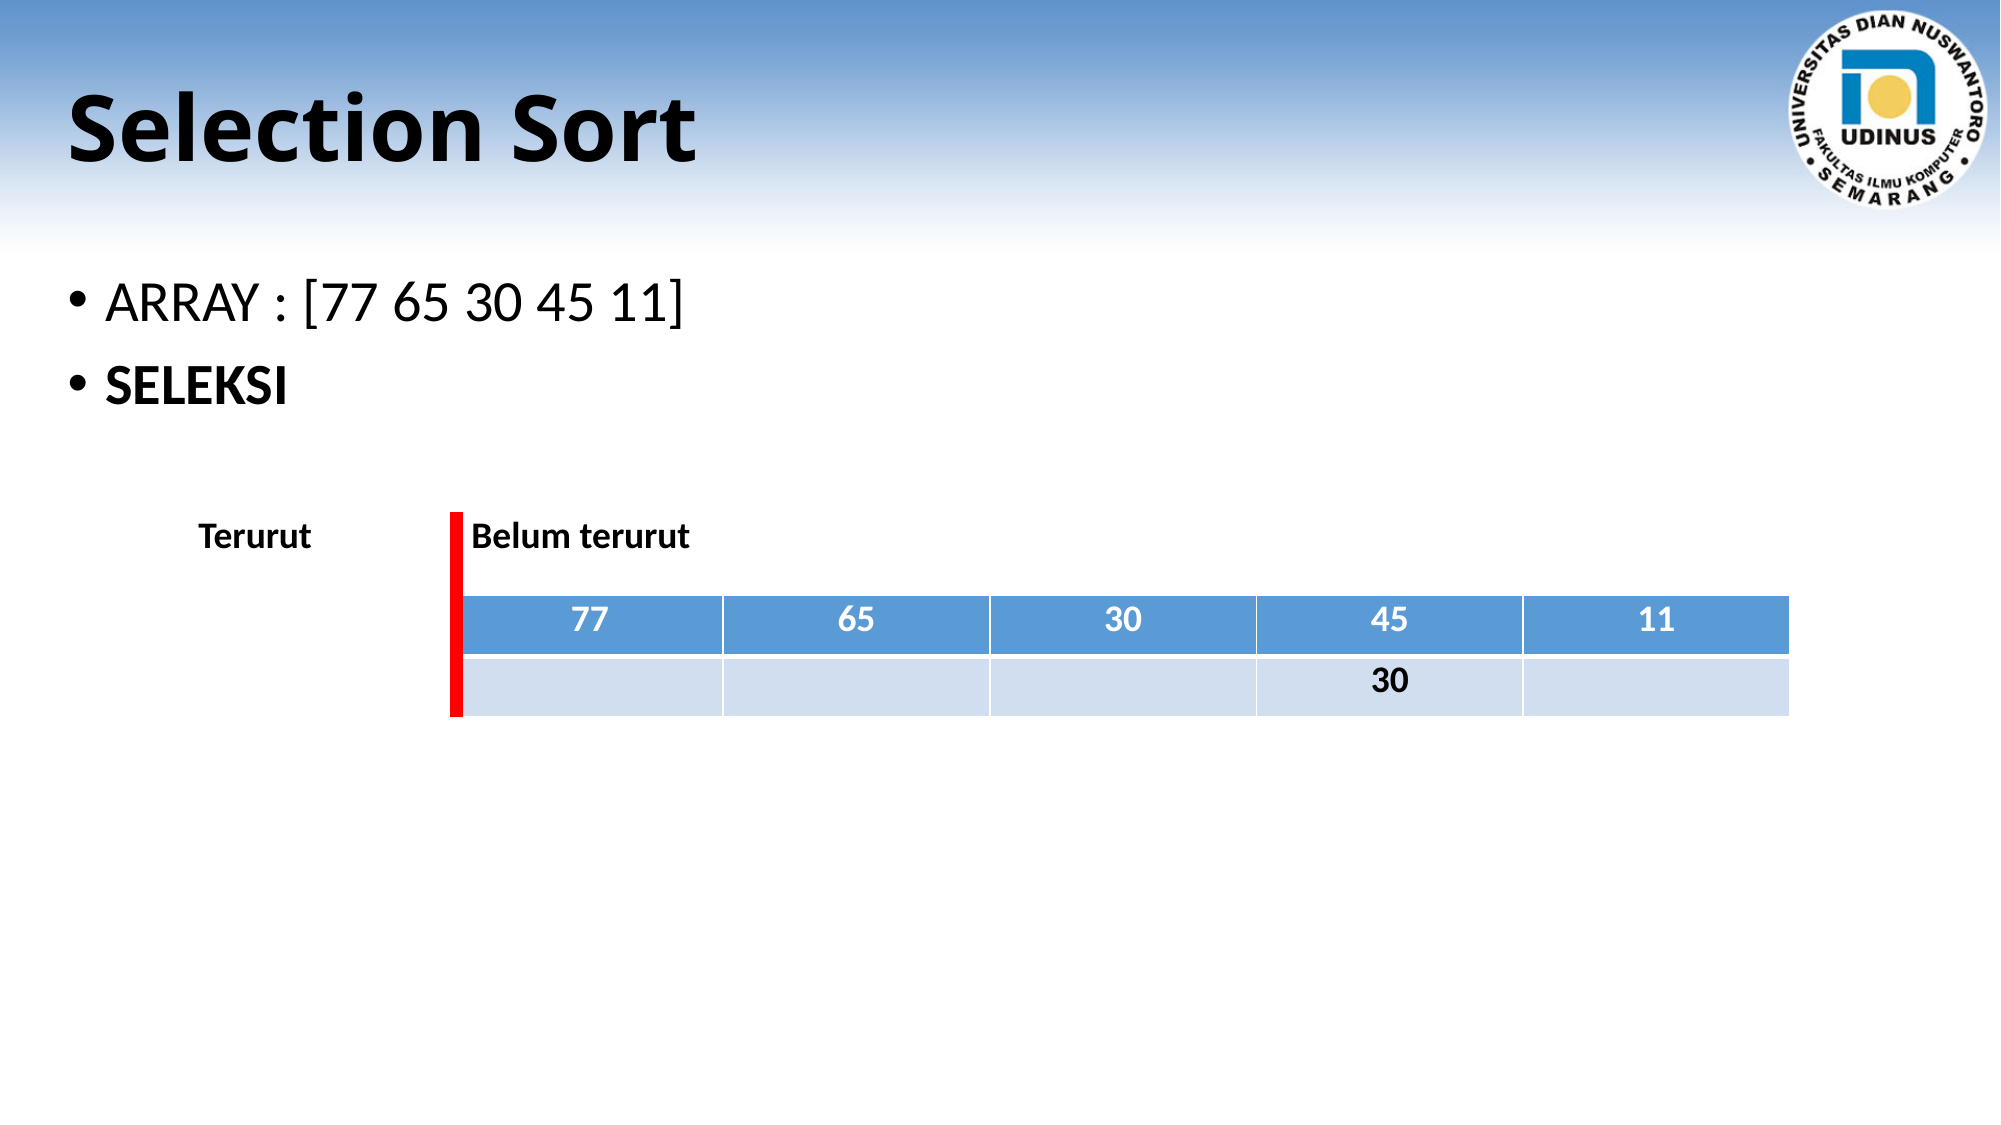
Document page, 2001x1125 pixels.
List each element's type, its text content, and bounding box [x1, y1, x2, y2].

table_header 77 [463, 596, 722, 654]
table_cell [724, 659, 989, 716]
table_cell [463, 659, 722, 716]
picture [0, 0, 2000, 1125]
table_cell [1524, 659, 1789, 716]
title Selection Sort [52, 22, 1700, 241]
table_header Belum terurut [463, 513, 730, 573]
table_header 65 [724, 596, 989, 654]
table_header 11 [1524, 596, 1789, 654]
table_cell 30 [1257, 659, 1522, 716]
table_cell [991, 659, 1256, 716]
list ARRAY : [77 65 30 45 11] SELEKSI [52, 263, 1953, 1021]
table_header Terurut [183, 513, 450, 573]
table_header 30 [991, 596, 1256, 654]
table_header 45 [1257, 596, 1522, 654]
